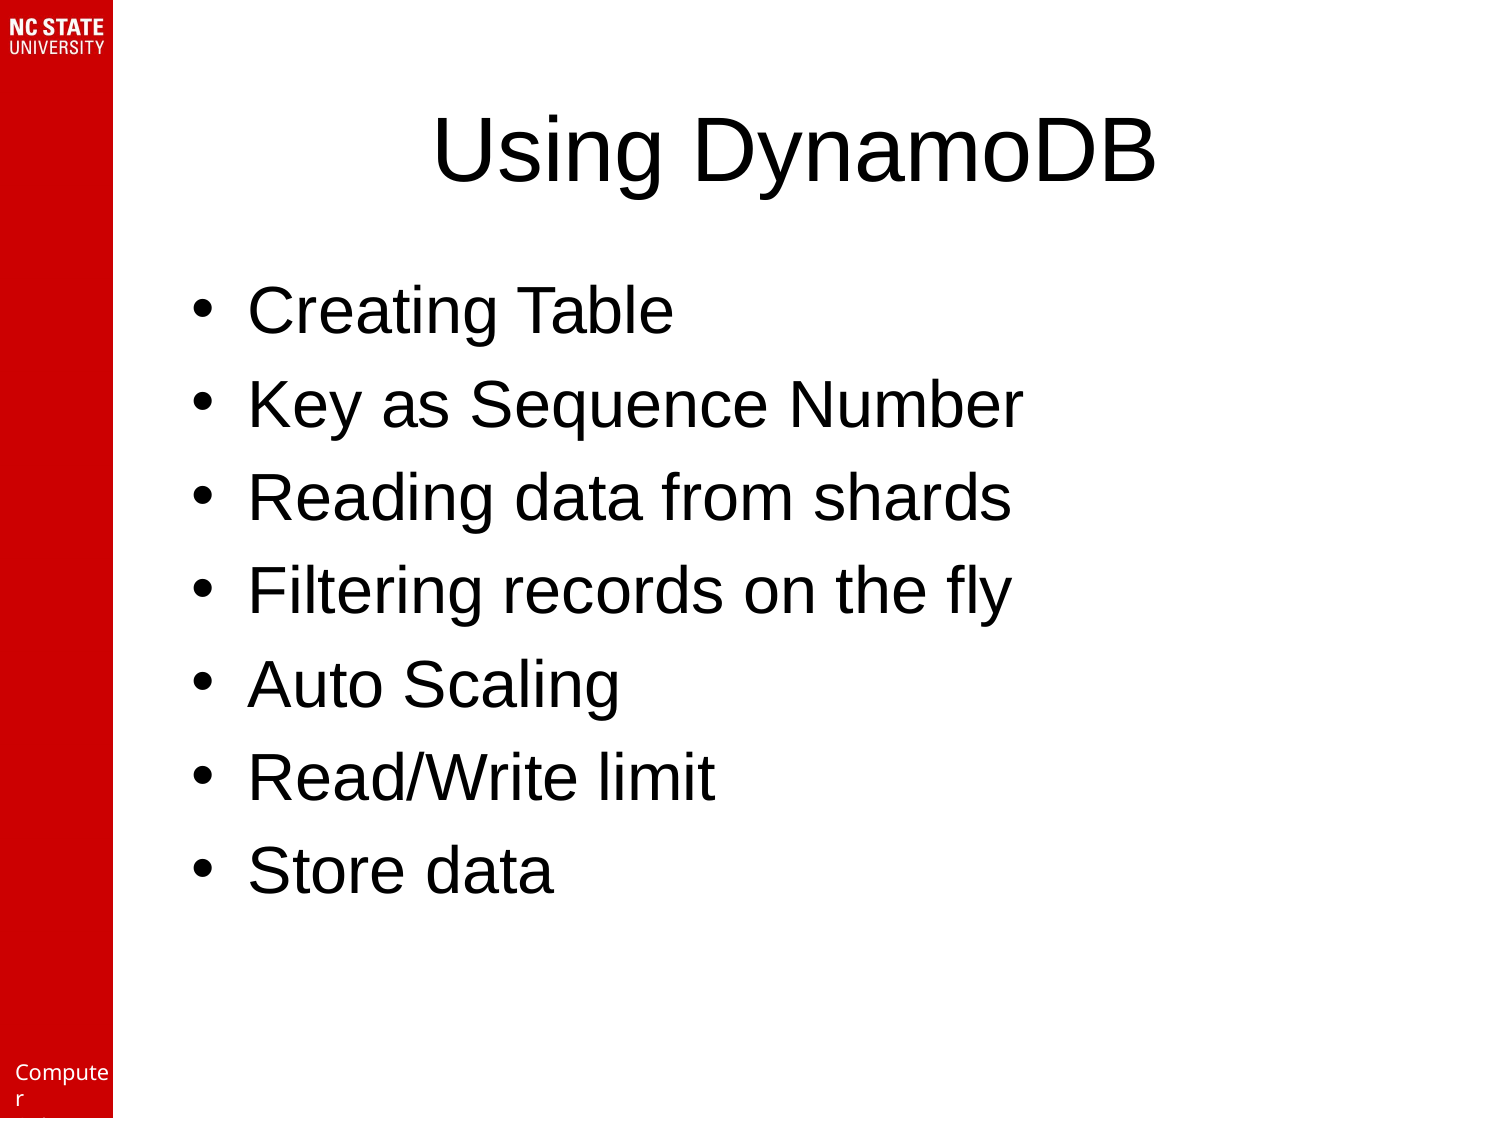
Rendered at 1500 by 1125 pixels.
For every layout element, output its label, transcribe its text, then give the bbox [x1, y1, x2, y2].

picture [0, 0, 113, 1118]
title Using DynamoDB [176, 51, 1416, 239]
list Creating Table Key as Sequence Number Reading data from shards Filtering records on the fly Auto Scaling Read/Write limit Store data [176, 259, 1416, 854]
